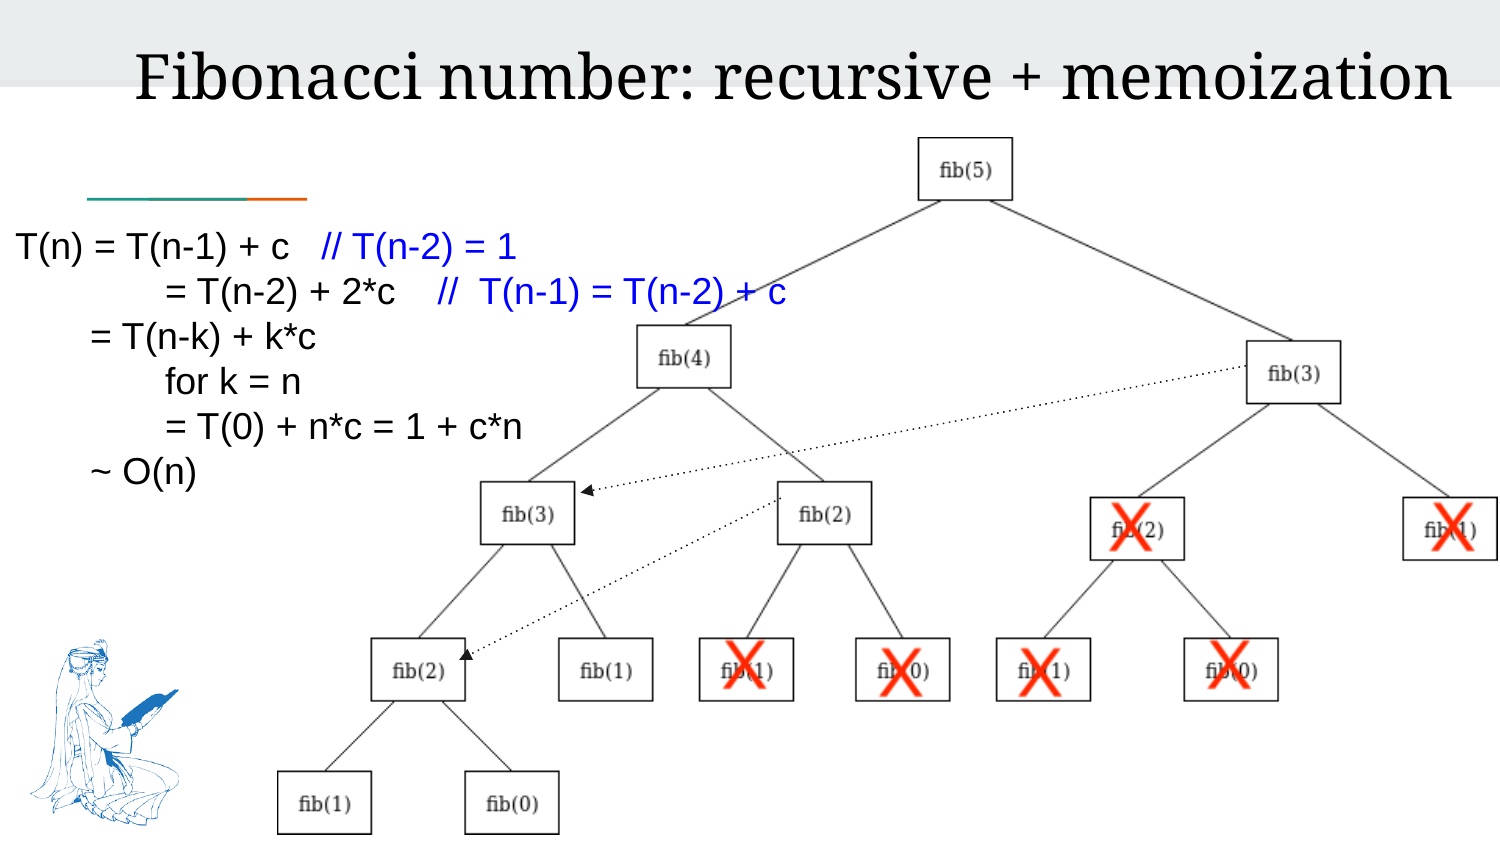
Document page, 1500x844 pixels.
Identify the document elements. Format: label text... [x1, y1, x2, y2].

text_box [580, 365, 1247, 493]
picture [0, 80, 1500, 844]
text_box T(n) = T(n-1) + c // T(n-2) = 1 = T(n-2) + 2*c // T(n-1) = T(n-2) + c = T(n-k) + k*c for k = n = T(0) + n*c = 1 + c*n ~ O(n) [0, 207, 271, 793]
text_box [458, 497, 782, 661]
title Fibonacci number: recursive + memoization [119, 0, 1486, 88]
